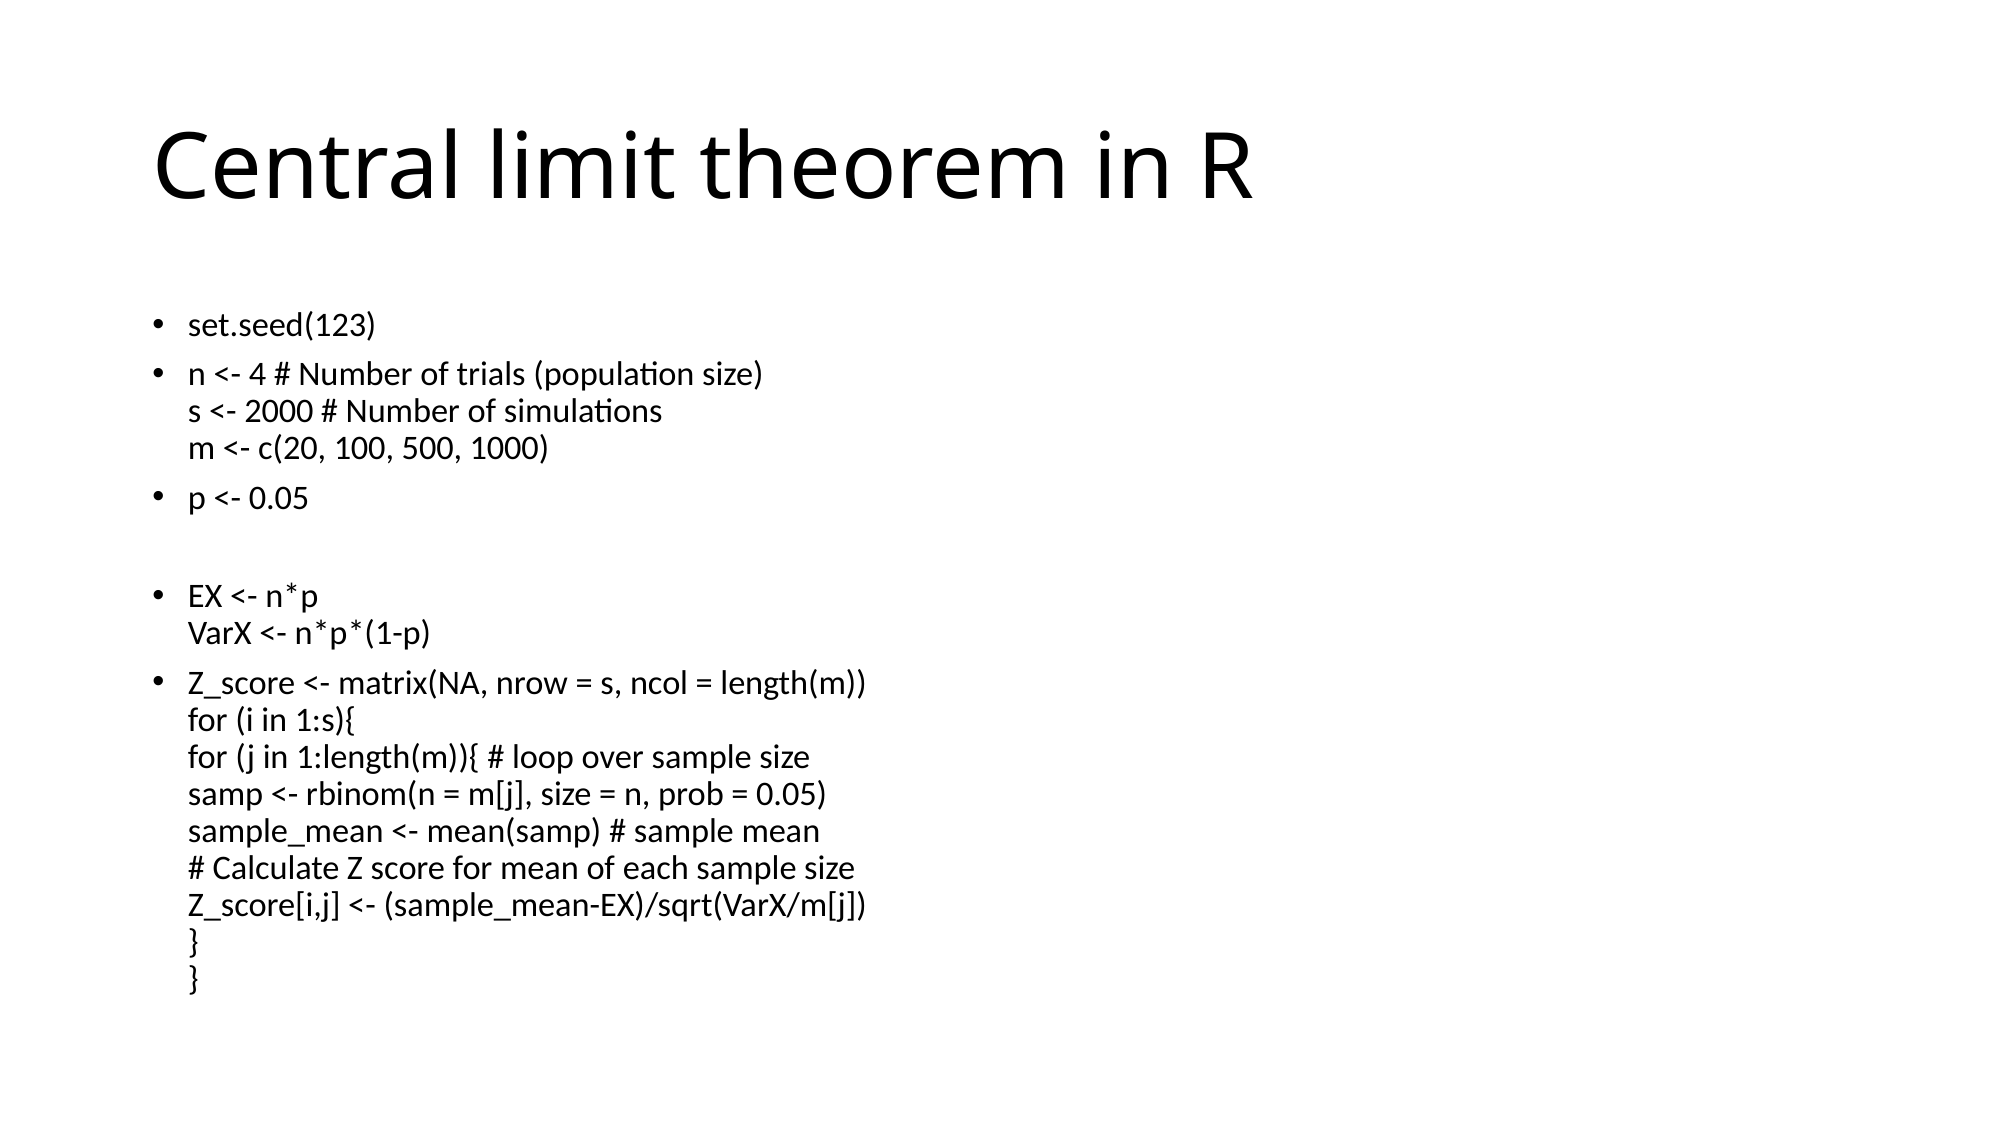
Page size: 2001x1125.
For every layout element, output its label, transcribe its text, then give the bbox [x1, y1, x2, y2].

title Central limit theorem in R [137, 59, 1863, 278]
list set.seed(123) n <- 4 # Number of trials (population size) s <- 2000 # Number of simulations m <- c(20, 100, 500, 1000) p <- 0.05 EX <- n*p VarX <- n*p*(1-p) Z_score <- matrix(NA, nrow = s, ncol = length(m)) for (i in 1:s){ for (j in 1:length(m)){ # loop over sample size samp <- rbinom(n = m[j], size = n, prob = 0.05) sample_mean <- mean(samp) # sample mean # Calculate Z score for mean of each sample size Z_score[i,j] <- (sample_mean-EX)/sqrt(VarX/m[j]) } } [137, 299, 1863, 1014]
